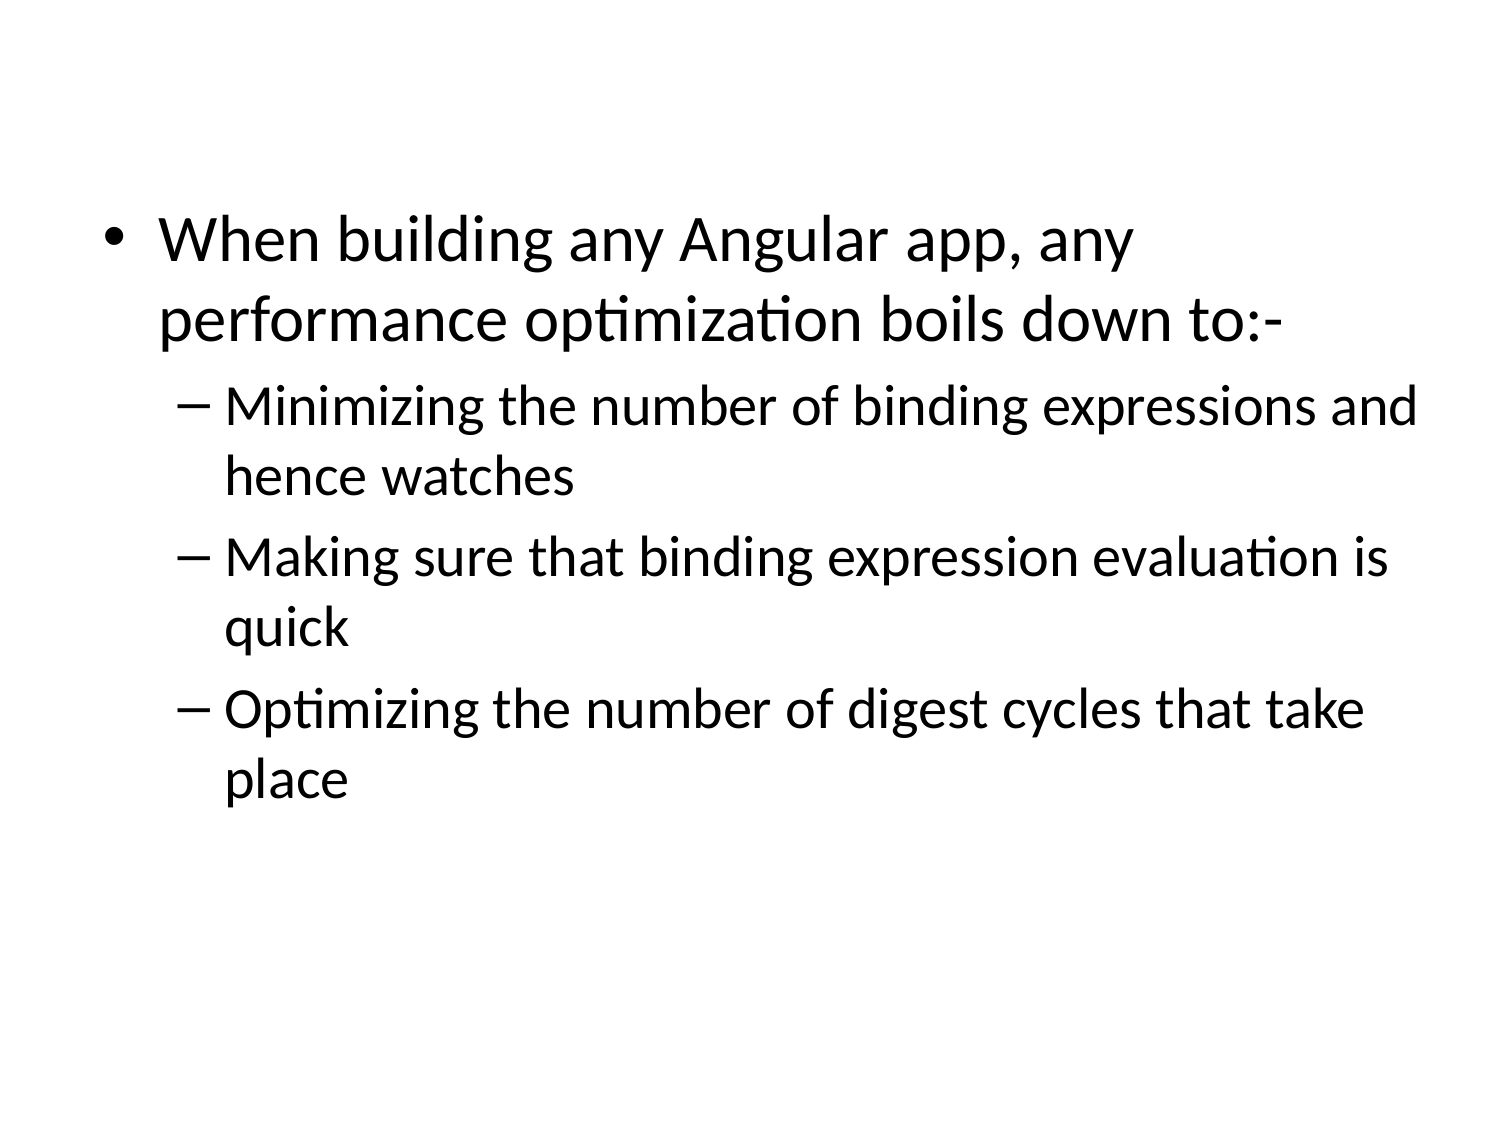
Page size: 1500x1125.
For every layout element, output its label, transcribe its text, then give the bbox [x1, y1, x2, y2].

list When building any Angular app, any performance optimization boils down to:- Minimizing the number of binding expressions and hence watches Making sure that binding expression evaluation is quick Optimizing the number of digest cycles that take place [87, 187, 1438, 1125]
